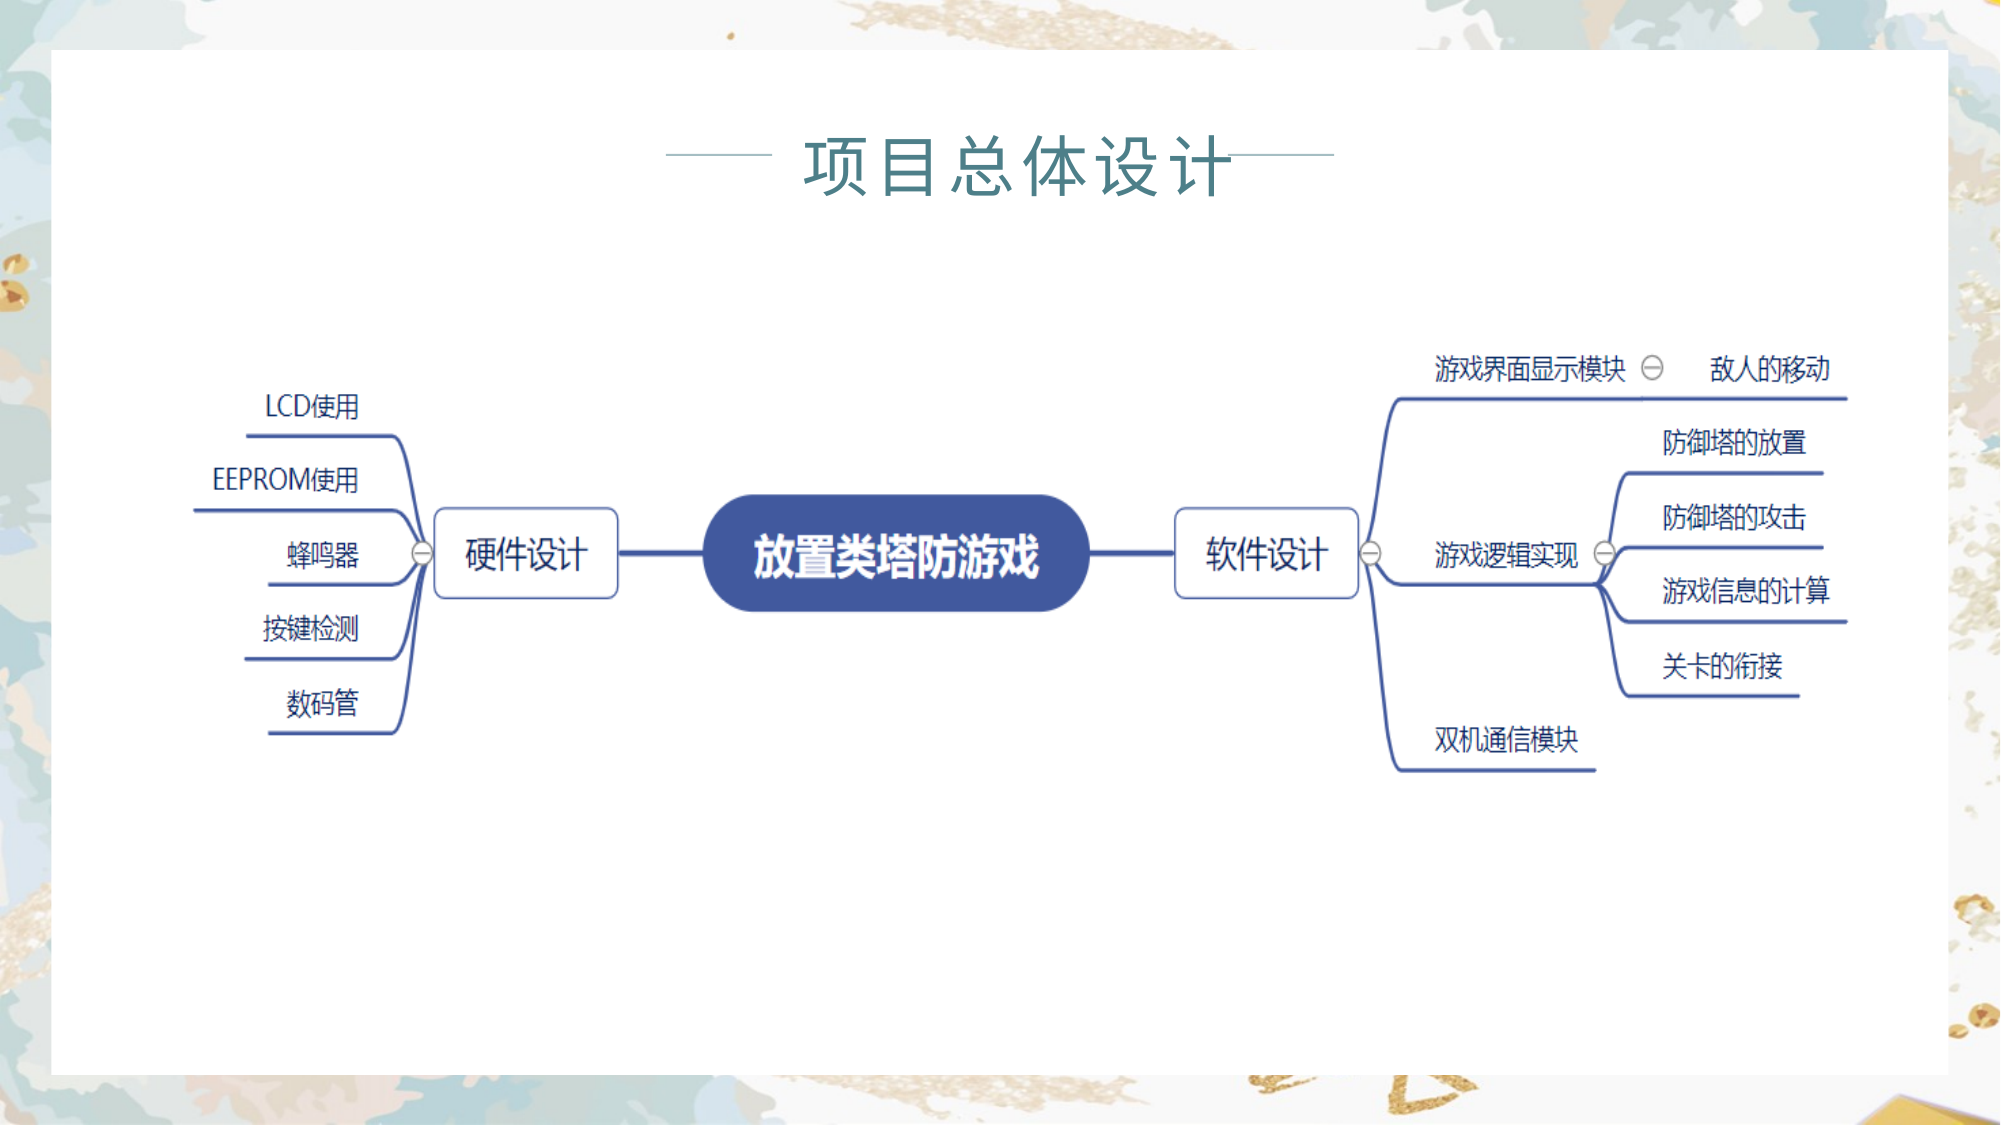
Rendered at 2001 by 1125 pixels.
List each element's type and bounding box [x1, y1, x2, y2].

text_box [50, 49, 1949, 1076]
picture [0, 0, 2001, 1125]
text_box [665, 116, 1335, 213]
